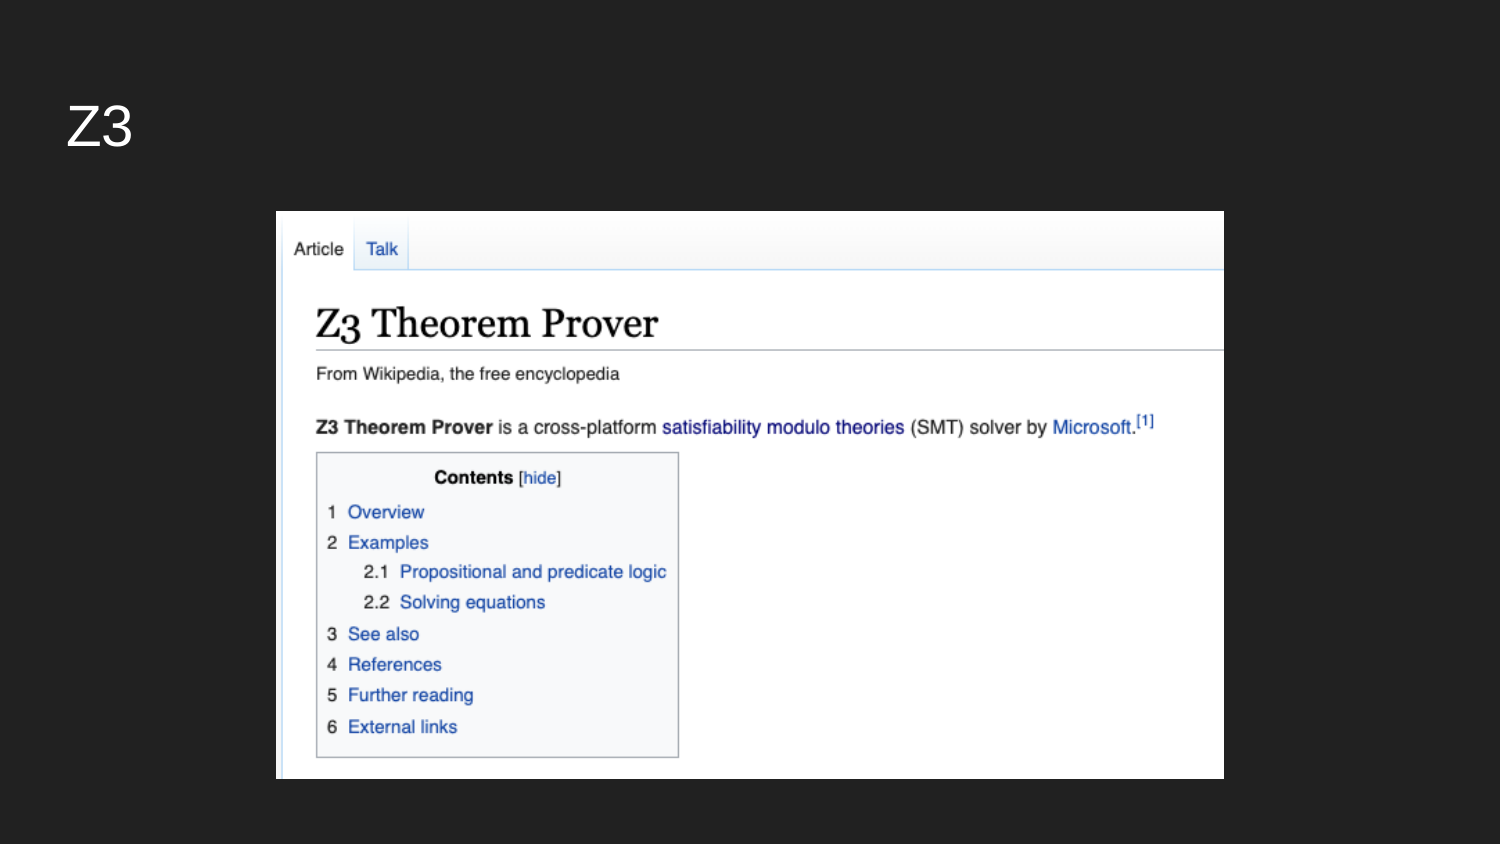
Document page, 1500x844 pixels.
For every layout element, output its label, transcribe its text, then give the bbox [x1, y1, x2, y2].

picture [276, 210, 1224, 779]
title Z3 [51, 72, 1449, 167]
